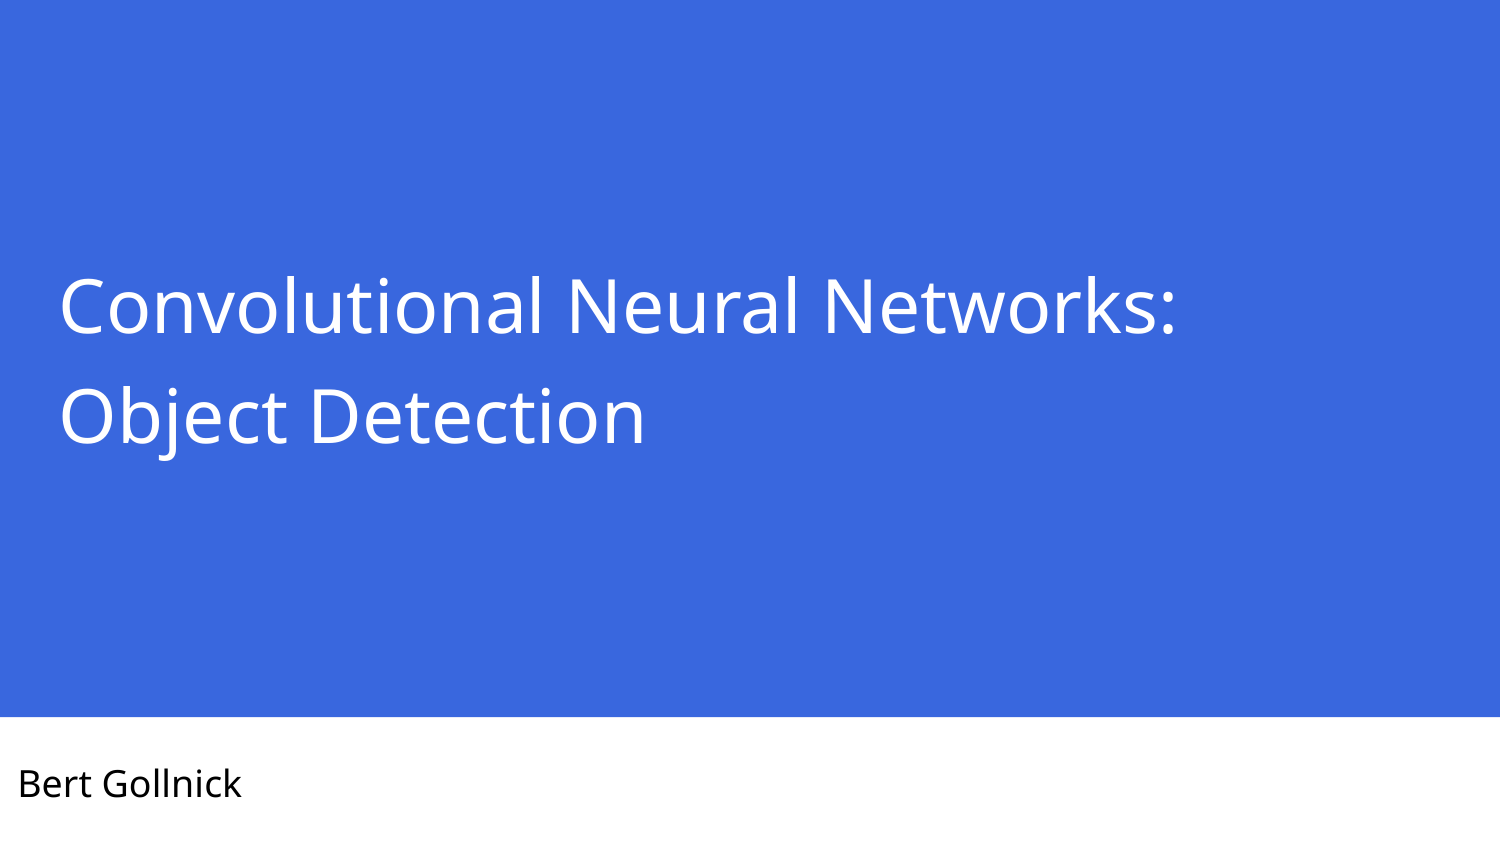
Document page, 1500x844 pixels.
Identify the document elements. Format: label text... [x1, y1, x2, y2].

text_box Bert Gollnick [2, 752, 258, 813]
list Convolutional Neural Networks: Object Detection [0, 0, 1500, 718]
